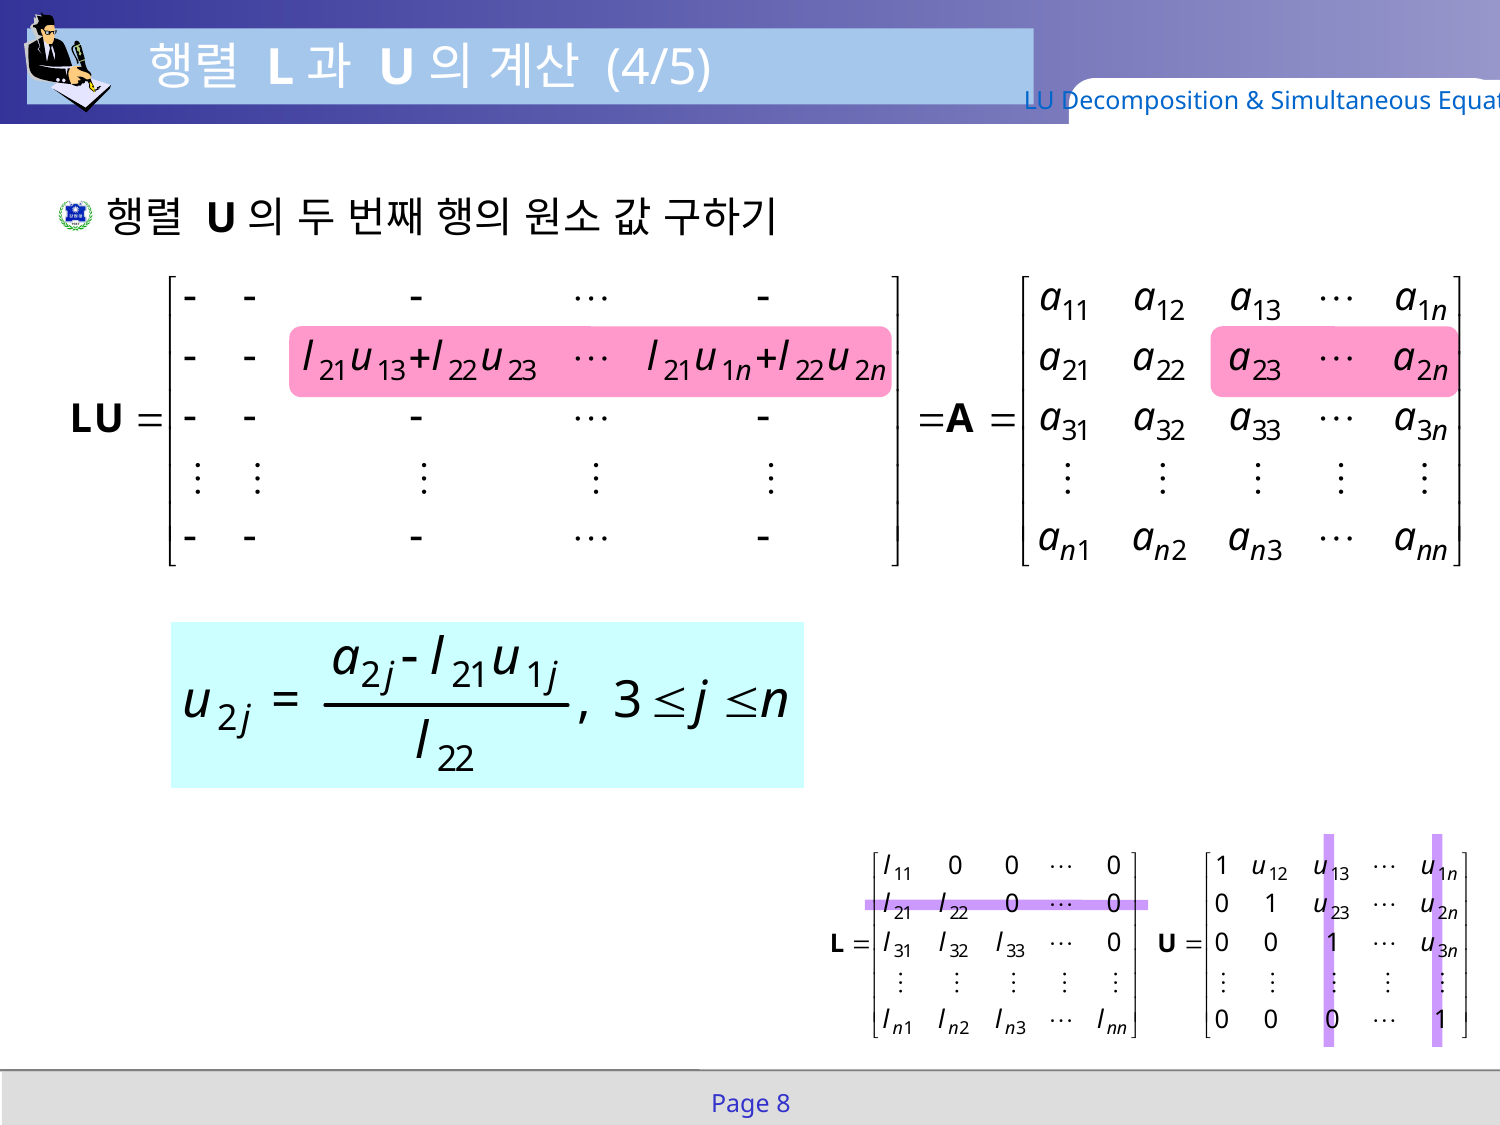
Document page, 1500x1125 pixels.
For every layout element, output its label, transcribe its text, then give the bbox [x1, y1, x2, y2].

text_box LU Decomposition & Simultaneous Equation [922, 78, 1500, 120]
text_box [170, 621, 804, 789]
text_box 행렬 L과 U의 계산 (4/5) [133, 26, 975, 102]
picture [58, 200, 93, 231]
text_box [60, 266, 1483, 577]
slide_number Page 8 [682, 1079, 819, 1124]
text_box 행렬 U의 두 번째 행의 원소 값 구하기 [53, 174, 1471, 247]
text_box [823, 845, 1149, 1046]
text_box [1151, 845, 1480, 1046]
